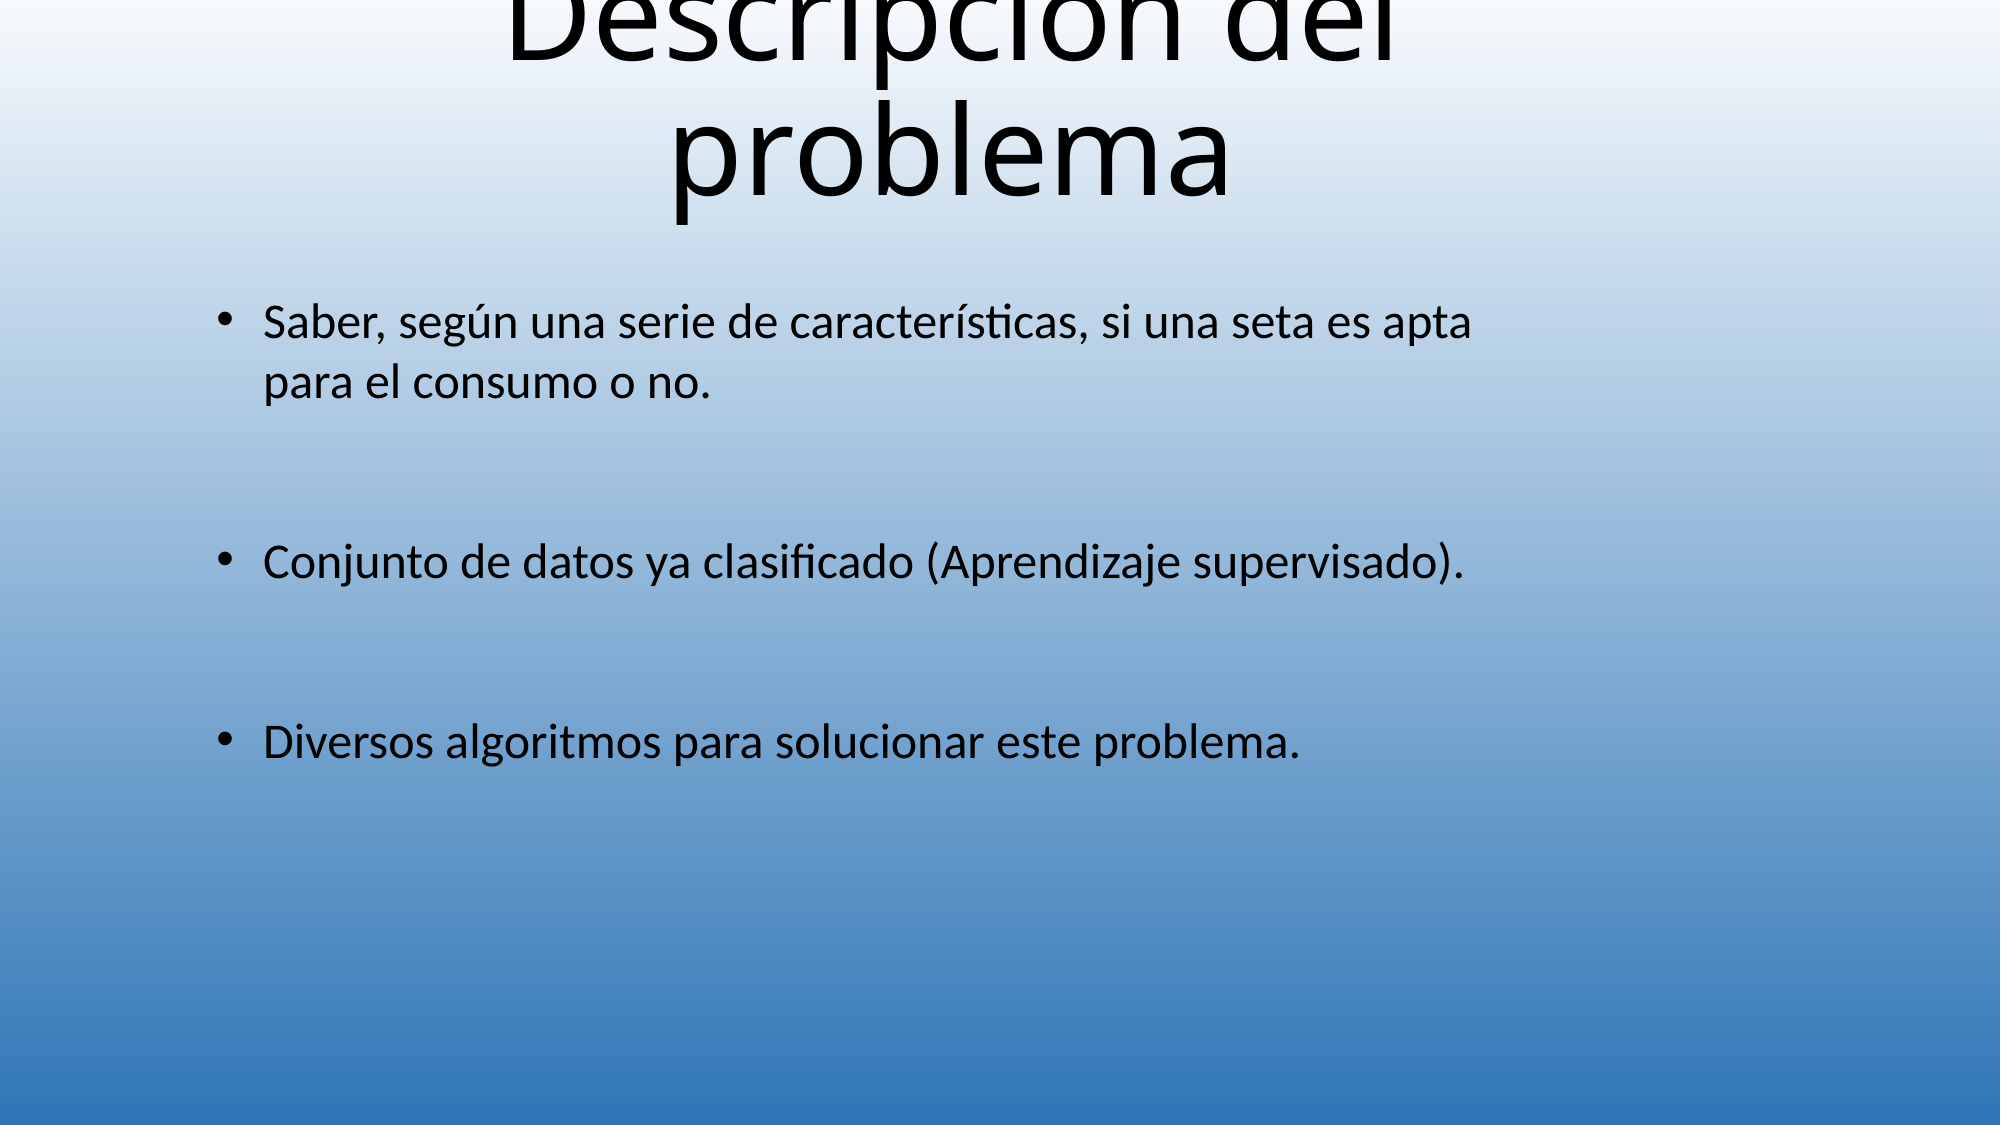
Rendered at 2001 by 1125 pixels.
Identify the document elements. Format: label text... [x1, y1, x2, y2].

text_box Saber, según una serie de características, si una seta es apta para el consumo o no. Conjunto de datos ya clasificado (Aprendizaje supervisado). Diversos algoritmos para solucionar este problema. [201, 281, 1571, 776]
title Descripción del problema [201, 0, 1702, 230]
